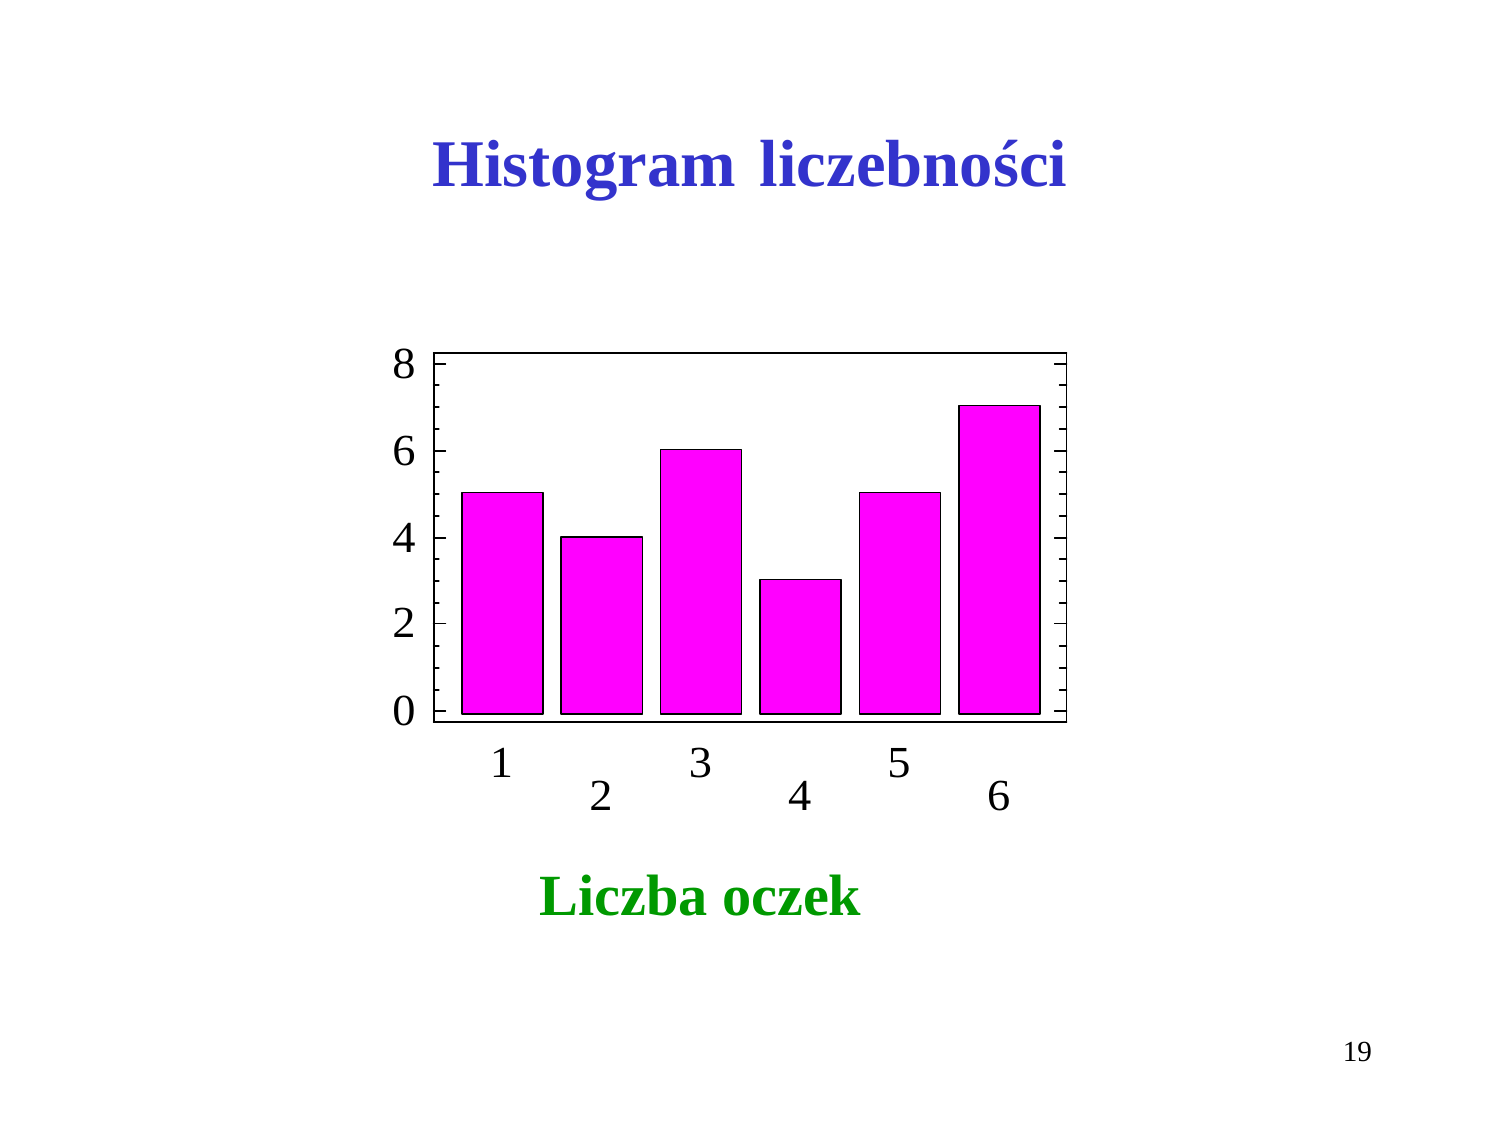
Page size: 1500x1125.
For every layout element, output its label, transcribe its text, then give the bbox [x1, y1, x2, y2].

title Histogram liczebności [112, 74, 1388, 226]
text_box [224, 224, 1301, 851]
text_box Liczba oczek [525, 859, 1000, 935]
slide_number 19 [1074, 1024, 1388, 1101]
